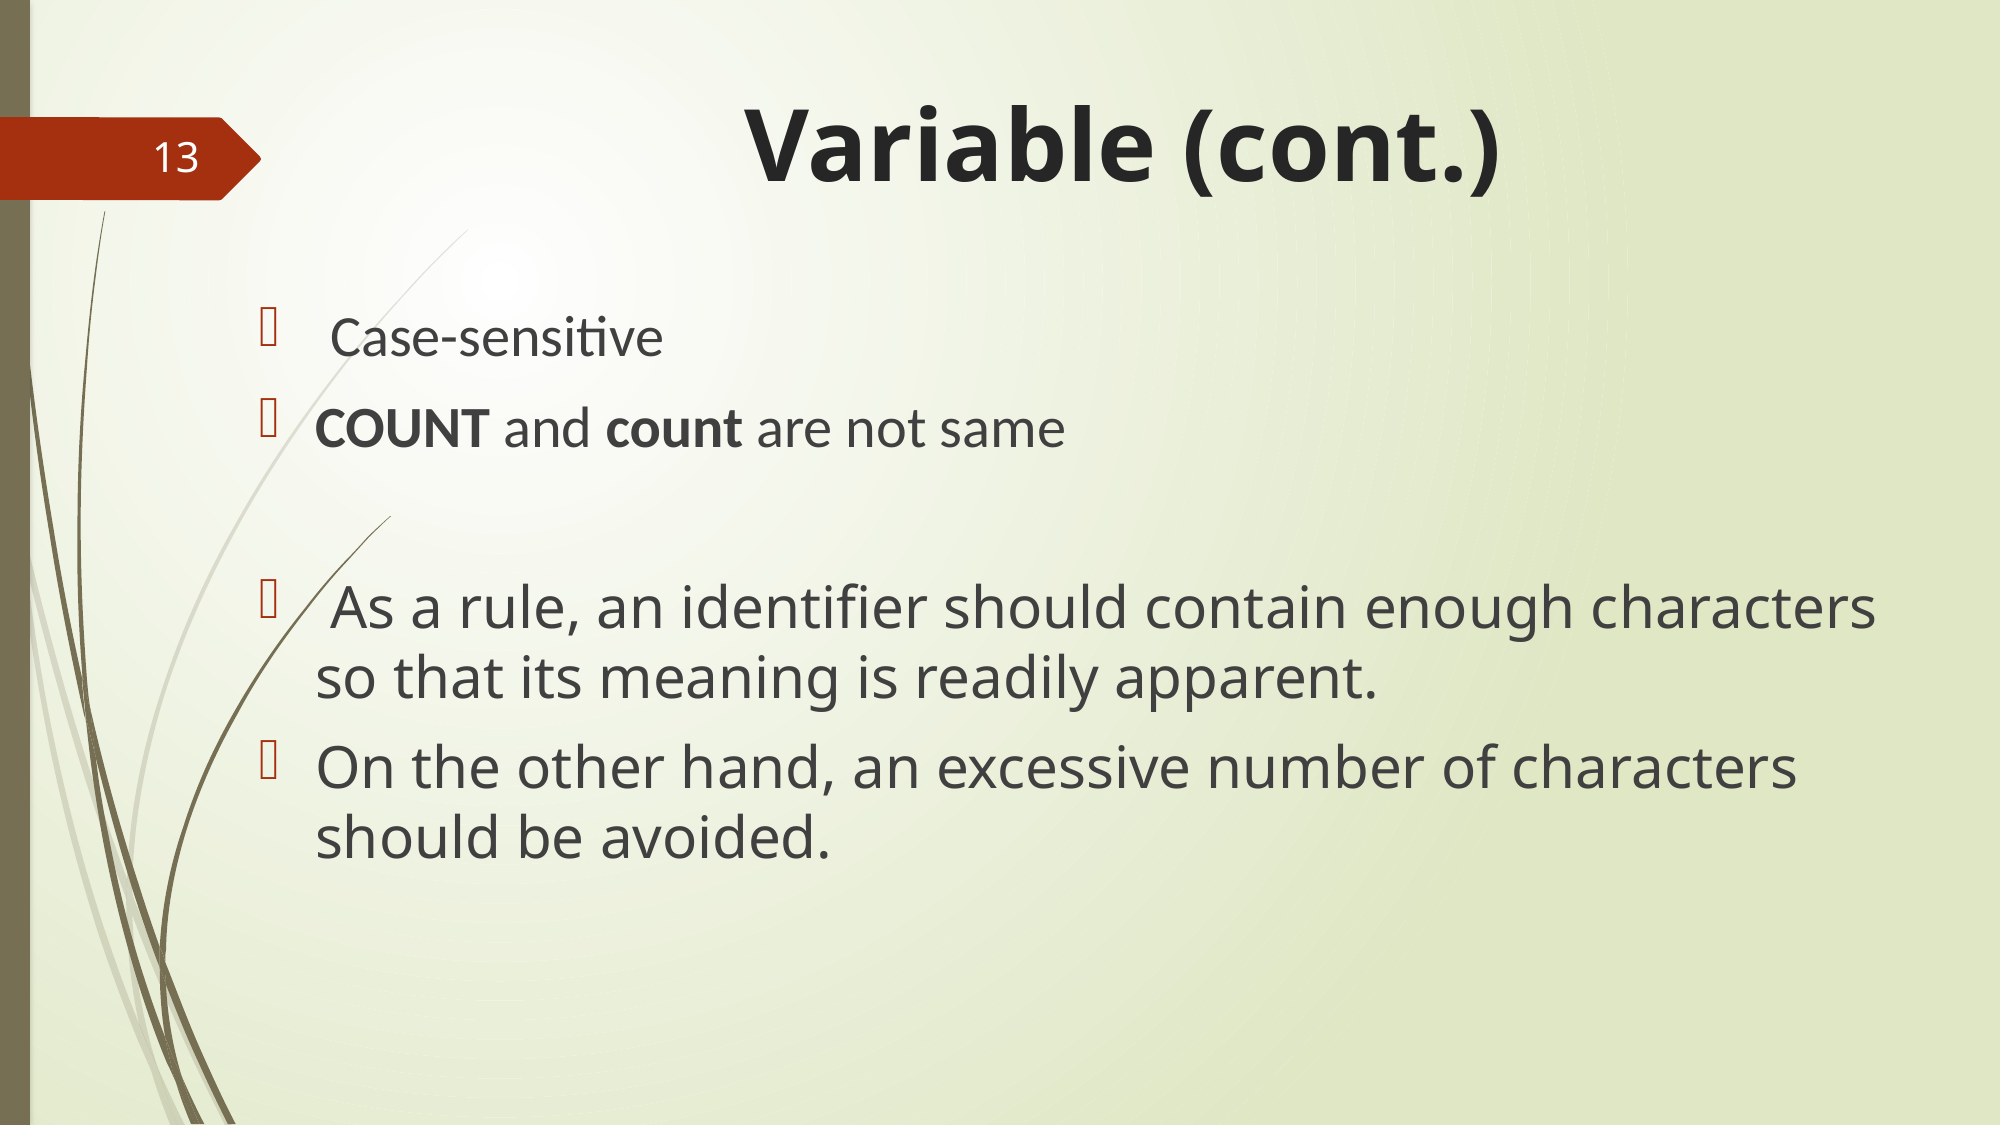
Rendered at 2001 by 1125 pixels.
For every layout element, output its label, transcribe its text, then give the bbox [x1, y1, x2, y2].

slide_number 13 [87, 129, 216, 190]
list Case-sensitive COUNT and count are not same As a rule, an identifier should contain enough characters so that its meaning is readily apparent. On the other hand, an excessive number of characters should be avoided. [243, 290, 1960, 1064]
title Variable (cont.) [392, 74, 1855, 239]
